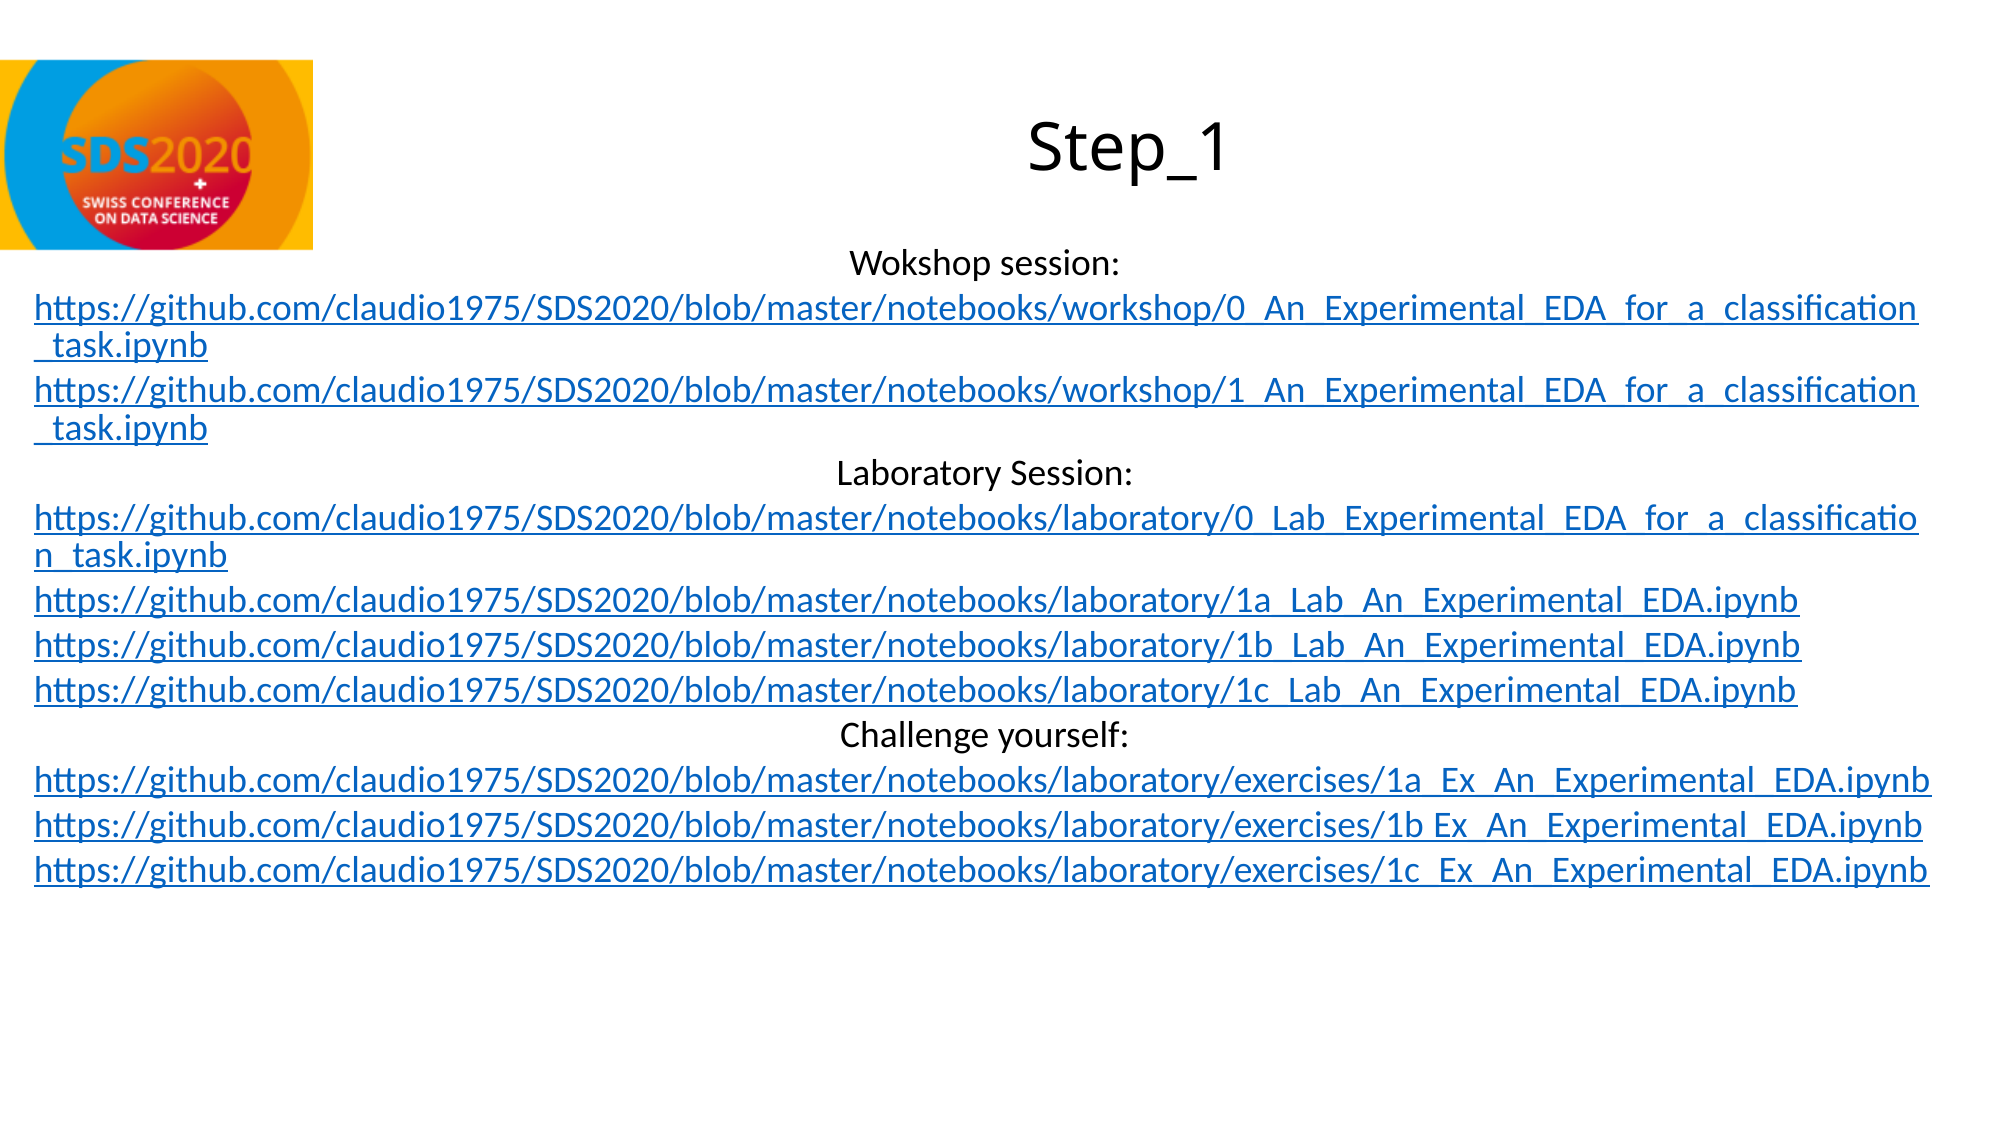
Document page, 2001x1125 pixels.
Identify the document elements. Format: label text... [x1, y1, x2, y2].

picture [0, 0, 313, 313]
text_box Step_1 [391, 96, 1872, 191]
text_box Wokshop session: https://github.com/claudio1975/SDS2020/blob/master/notebooks/workshop/0_An_Experimental_EDA_for_a_classification_task.ipynb https://github.com/claudio1975/SDS2020/blob/master/notebooks/workshop/1_An_Experimental_EDA_for_a_classification_task.ipynb Laboratory Session: https://github.com/claudio1975/SDS2020/blob/master/notebooks/laboratory/0_Lab_Experimental_EDA_for_a_classification_task.ipynb https://github.com/claudio1975/SDS2020/blob/master/notebooks/laboratory/1a_Lab_An_Experimental_EDA.ipynb https://github.com/claudio1975/SDS2020/blob/master/notebooks/laboratory/1b_Lab_An_Experimental_EDA.ipynb https://github.com/claudio1975/SDS2020/blob/master/notebooks/laboratory/1c_Lab_An_Experimental_EDA.ipynb Challenge yourself: https://github.com/claudio1975/SDS2020/blob/master/notebooks/laboratory/exercises/1a_Ex_An_Experimental_EDA.ipynb https://github.com/claudio1975/SDS2020/blob/master/notebooks/laboratory/exercises/1b Ex_An_Experimental_EDA.ipynb https://github.com/claudio1975/SDS2020/blob/master/notebooks/laboratory/exercises/1c_Ex_An_Experimental_EDA.ipynb [18, 230, 1952, 830]
